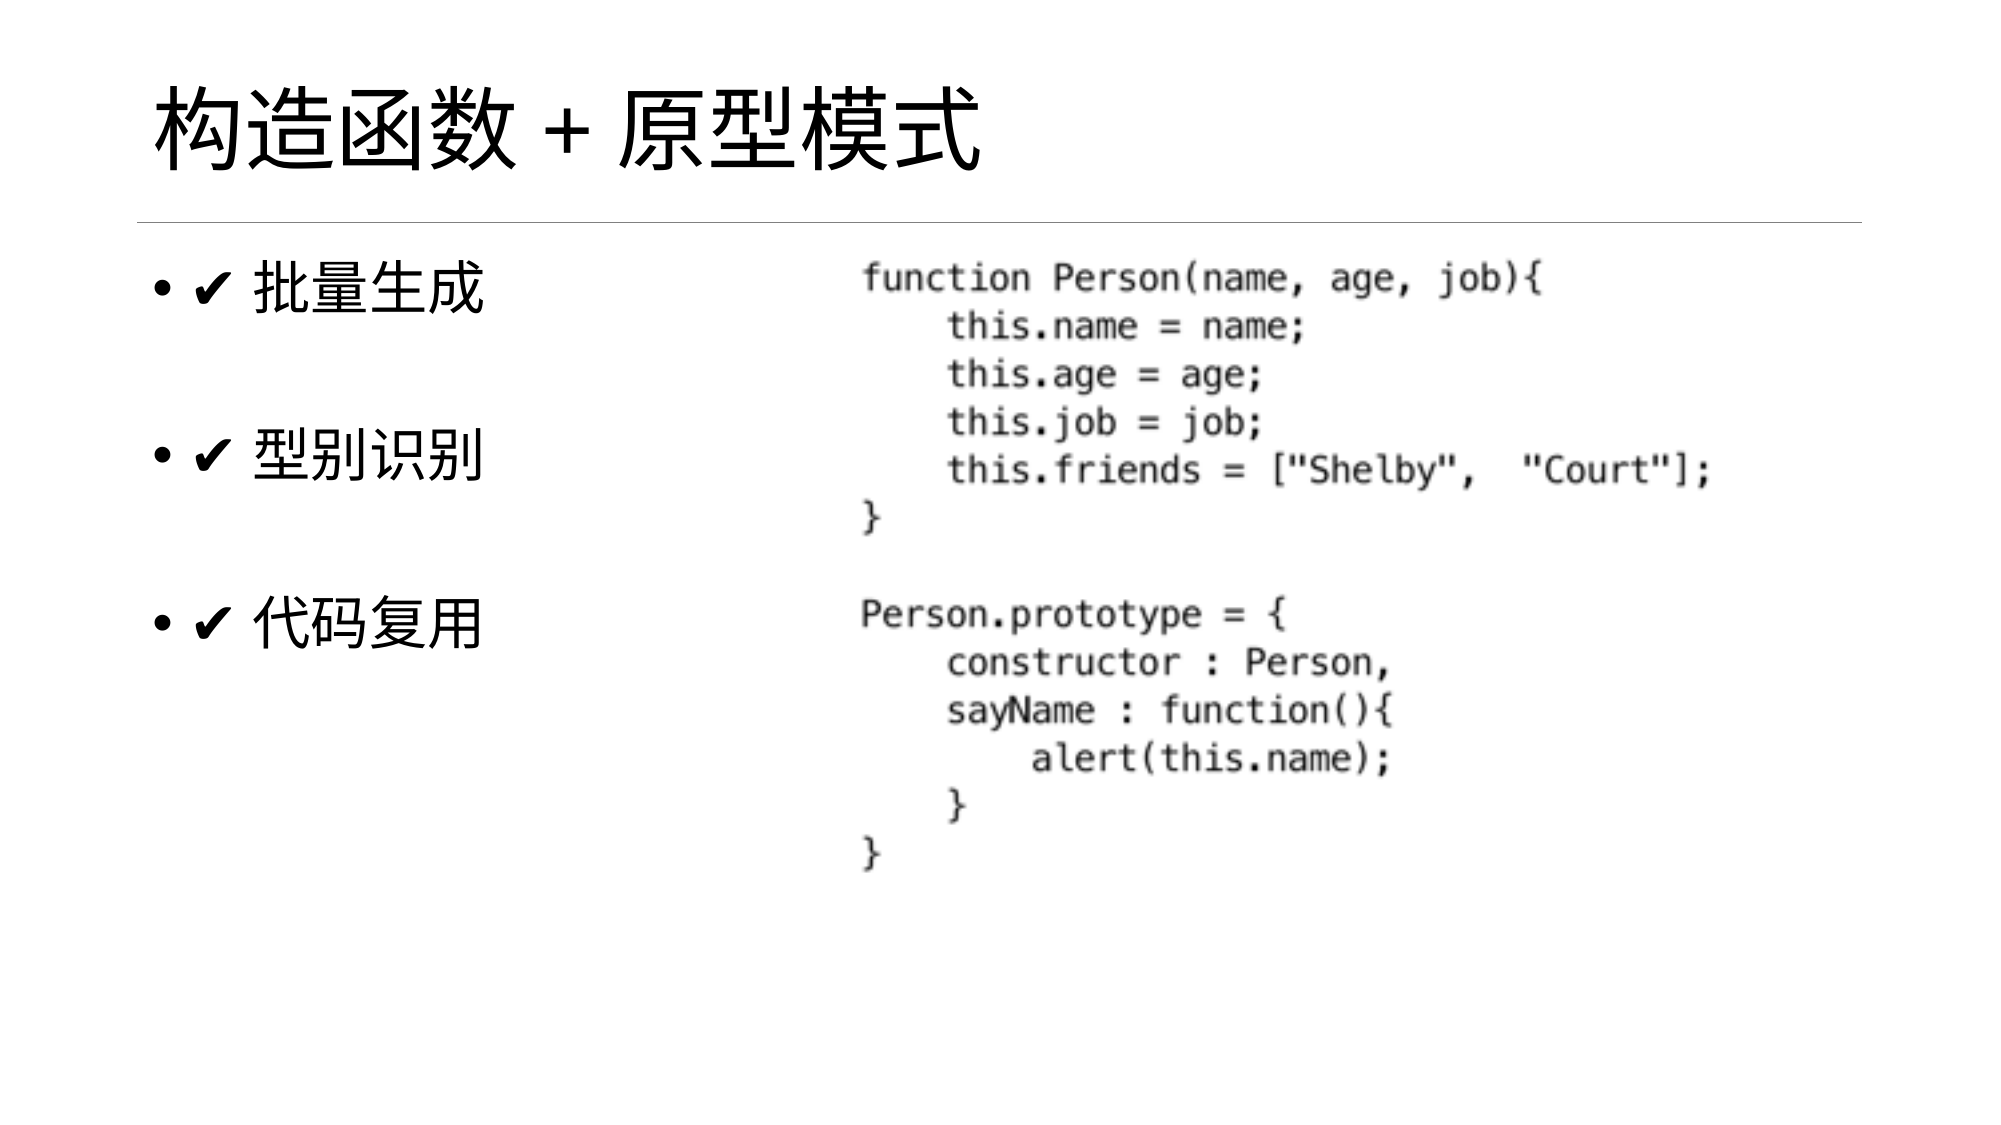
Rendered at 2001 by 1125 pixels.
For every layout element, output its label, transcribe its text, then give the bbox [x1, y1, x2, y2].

picture [855, 251, 1763, 890]
title 构造函数+原型模式 [137, 44, 1863, 223]
list ✔批量生成 ✔型别识别 ✔代码复用 [137, 251, 1863, 1014]
